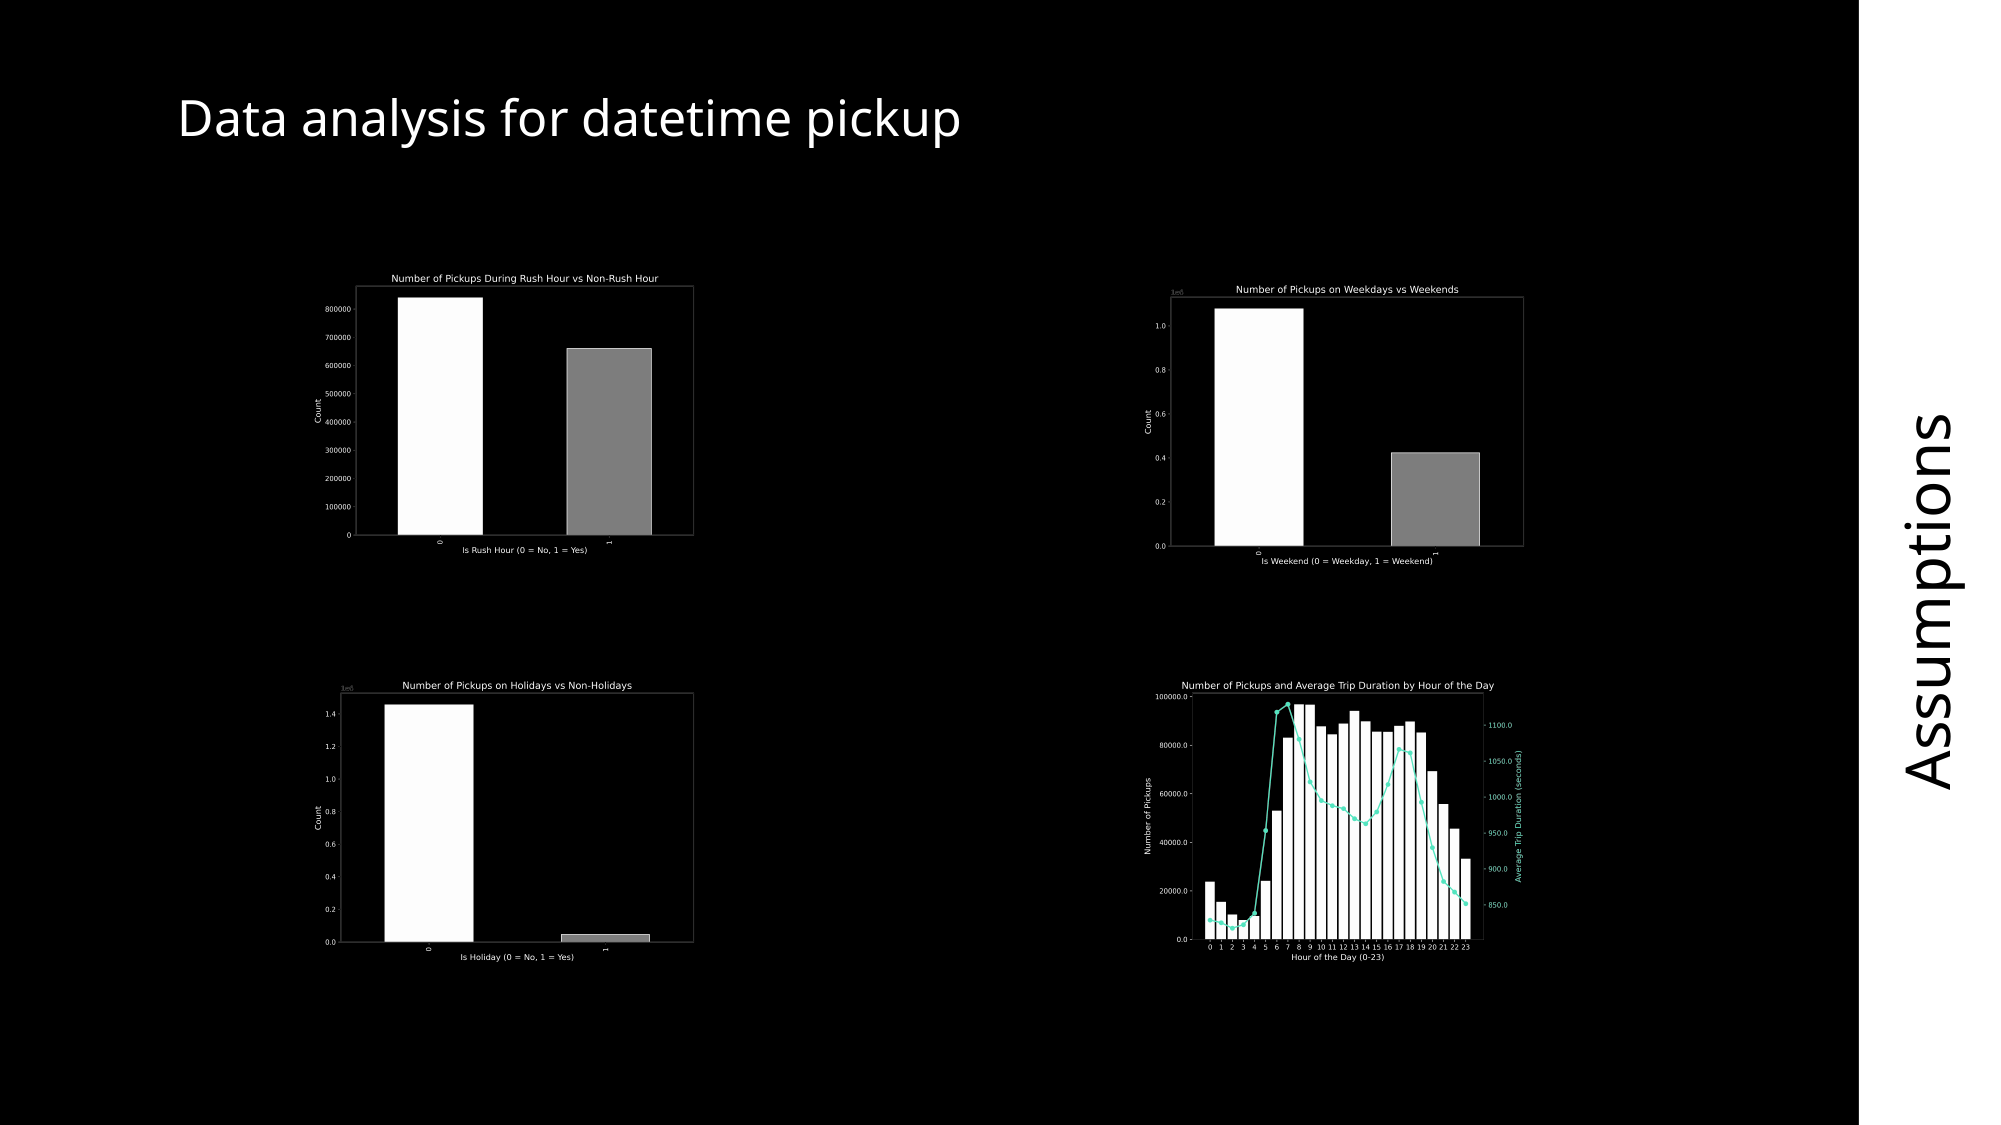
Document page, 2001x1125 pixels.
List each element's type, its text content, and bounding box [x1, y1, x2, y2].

text_box [1858, 0, 2000, 1125]
picture [1136, 673, 1532, 971]
text_box Data analysis for datetime pickup [163, 79, 986, 155]
title Assumptions [1887, 394, 1972, 809]
picture [306, 673, 701, 971]
picture [1136, 277, 1532, 574]
picture [306, 266, 701, 563]
